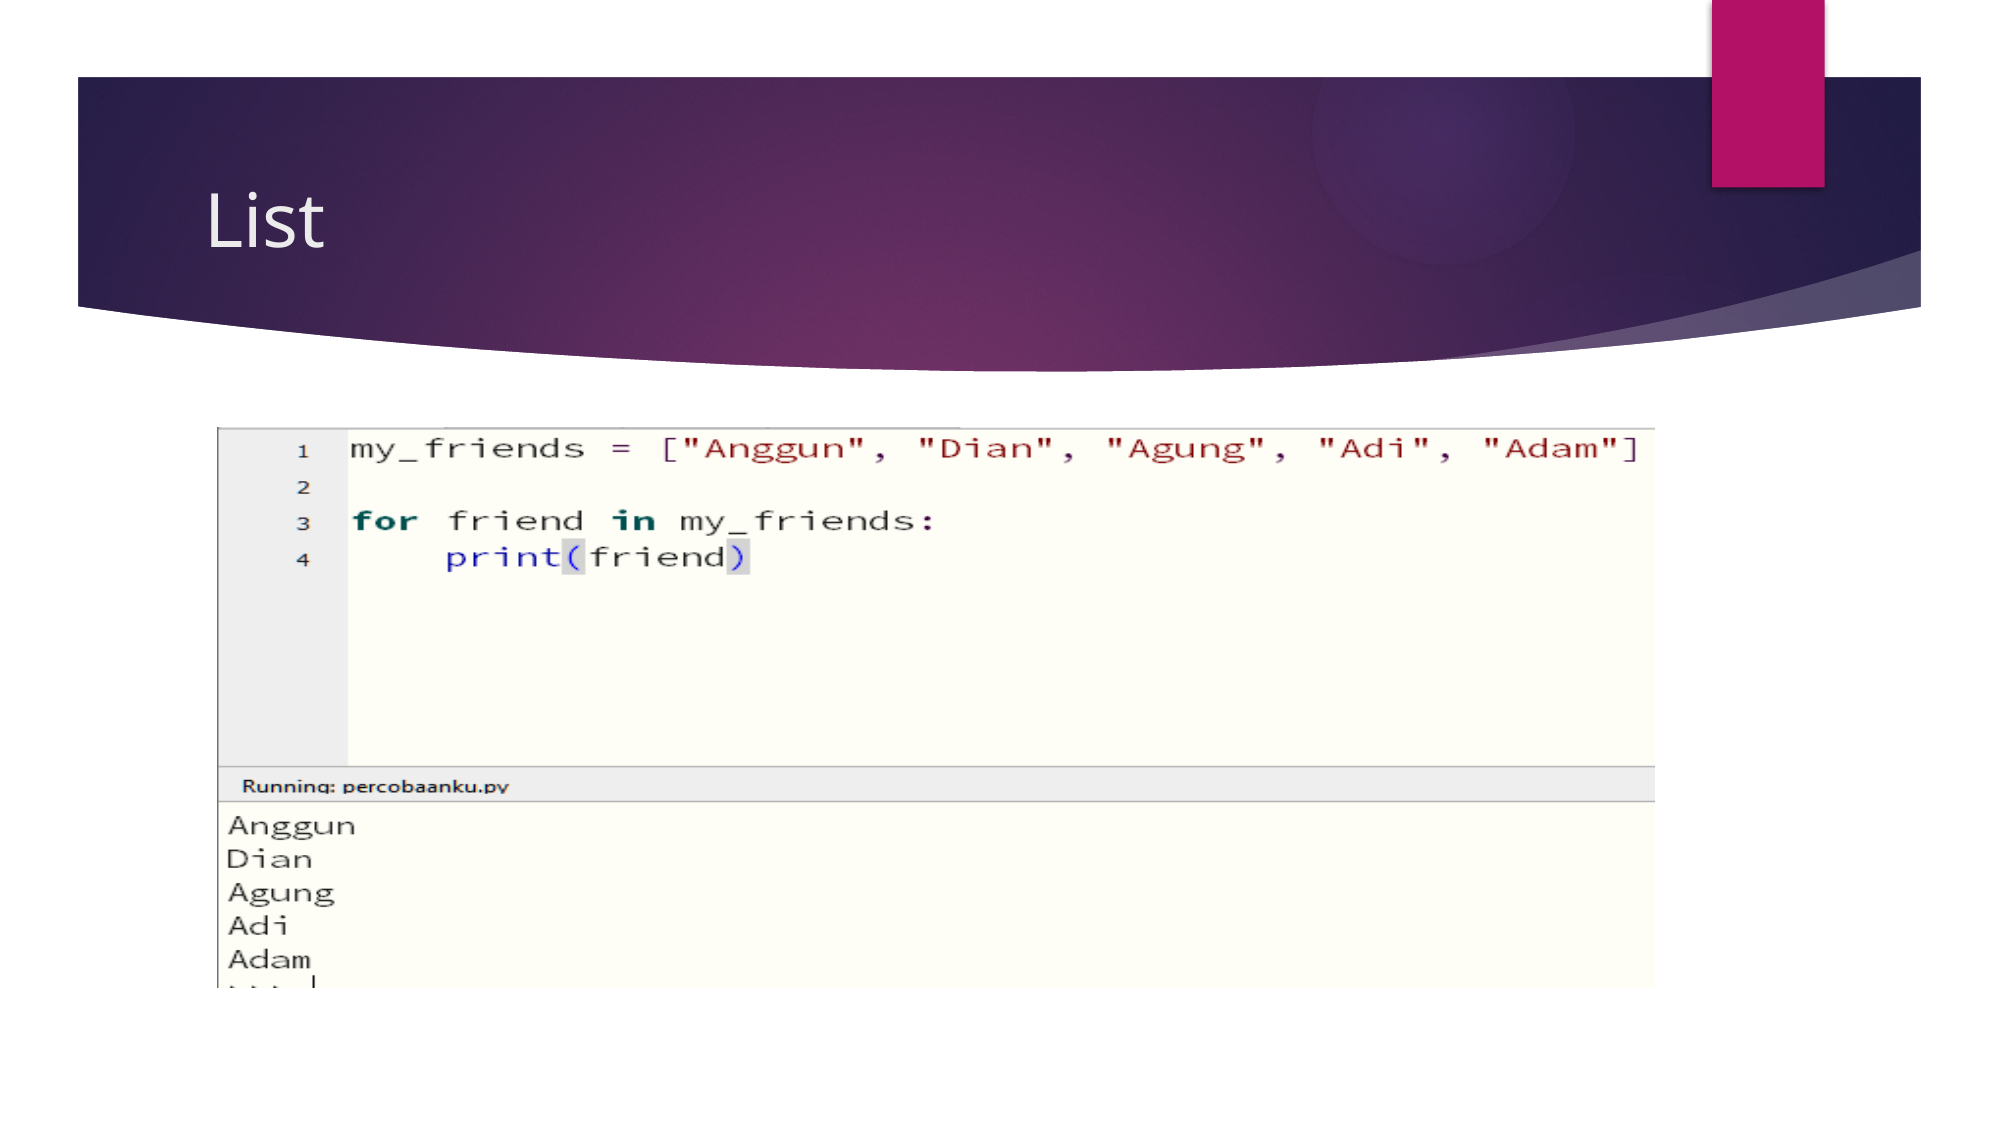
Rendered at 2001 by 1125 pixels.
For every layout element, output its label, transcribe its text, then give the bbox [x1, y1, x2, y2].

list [217, 426, 1655, 988]
title List [189, 159, 1627, 276]
